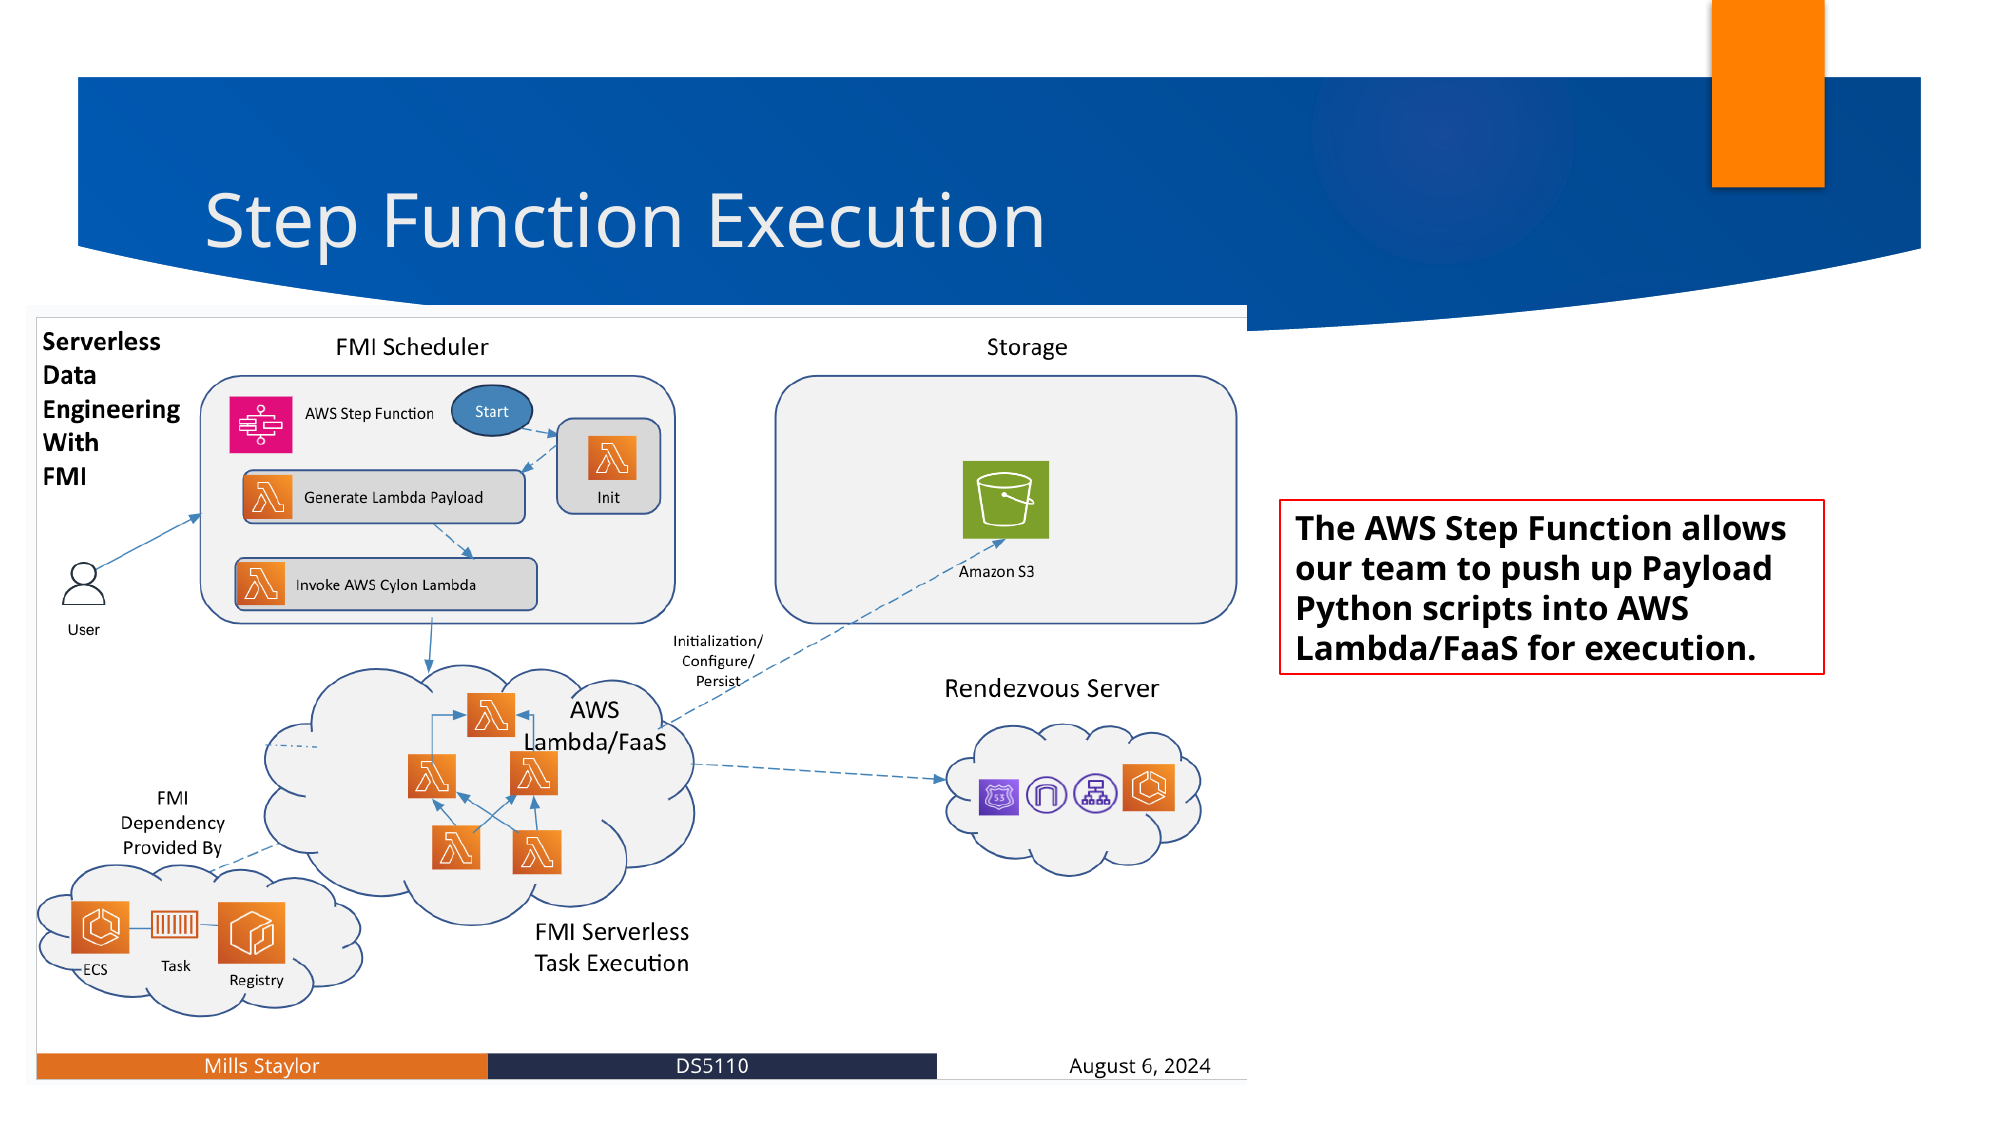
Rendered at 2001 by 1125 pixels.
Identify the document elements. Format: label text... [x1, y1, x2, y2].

text_box [7, 226, 430, 304]
picture [25, 305, 1247, 1085]
text_box The AWS Step Function allows our team to push up Payload Python scripts into AWS Lambda/FaaS for execution. [1280, 499, 1825, 674]
text_box [1252, 226, 2000, 444]
title Step Function Execution [189, 159, 1627, 276]
